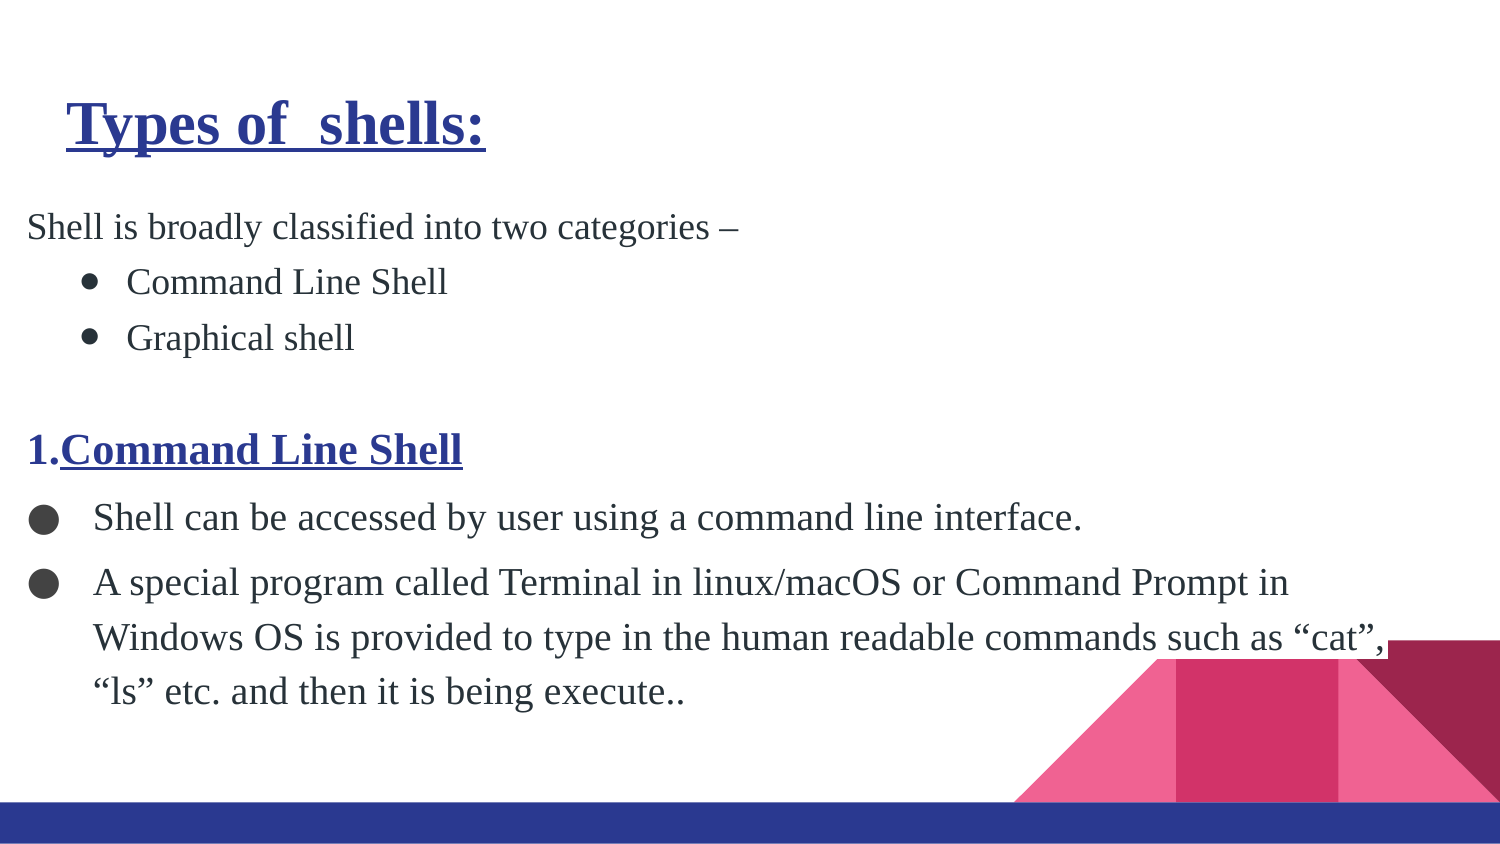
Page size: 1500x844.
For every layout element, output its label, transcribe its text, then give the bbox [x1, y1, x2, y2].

title Types of shells: [51, 67, 1449, 167]
list Shell is broadly classified into two categories – Command Line Shell Graphical shell 1.Command Line Shell Shell can be accessed by user using a command line interface. A special program called Terminal in linux/macOS or Command Prompt in Windows OS is provided to type in the human readable commands such as “cat”, “ls” etc. and then it is being execute.. [11, 186, 1410, 735]
